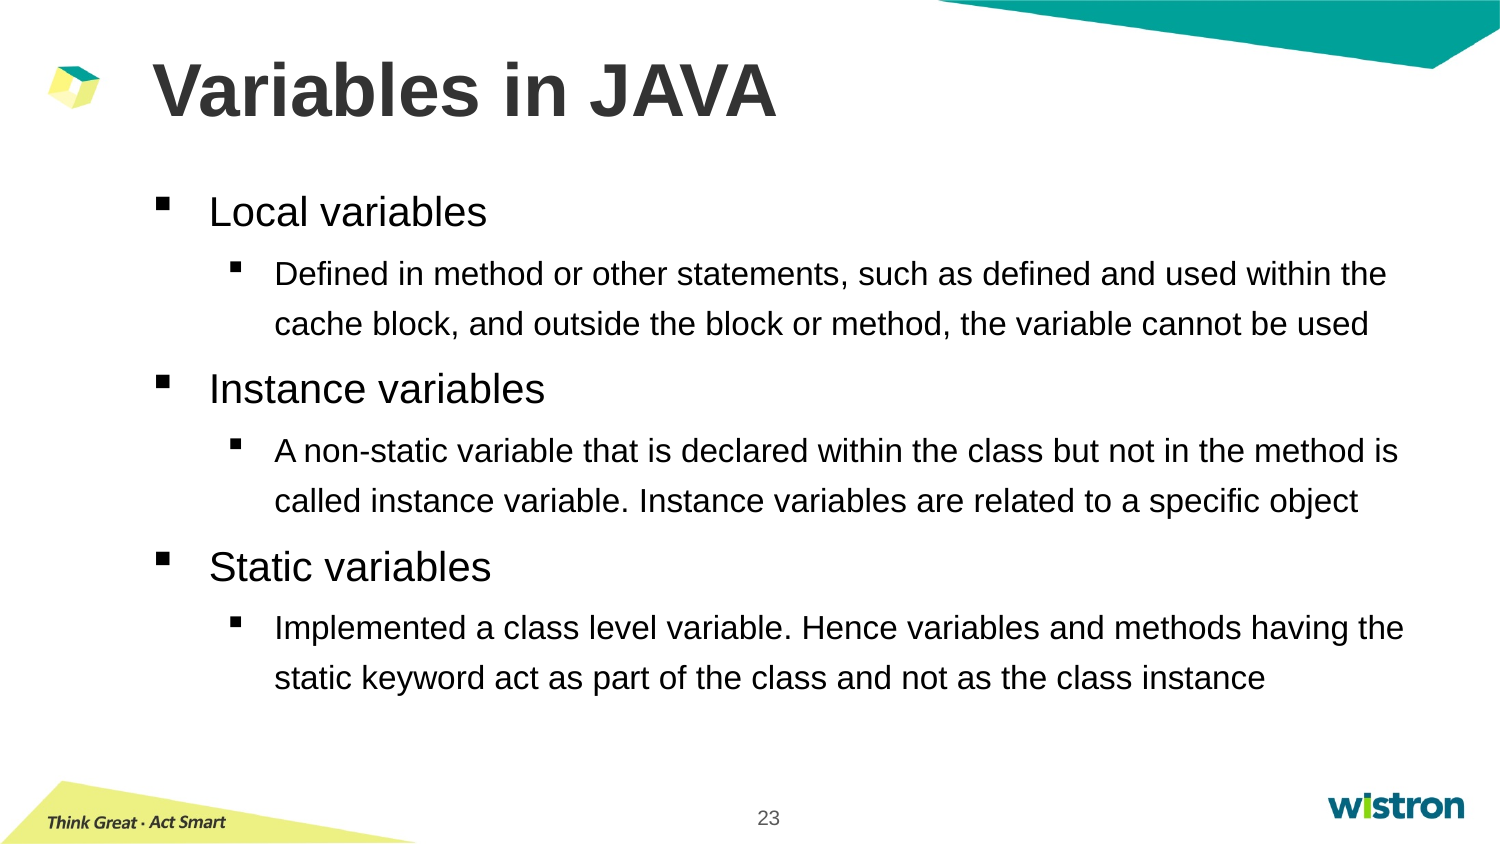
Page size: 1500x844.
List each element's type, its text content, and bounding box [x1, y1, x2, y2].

slide_number 23 [724, 796, 813, 844]
list Local variables Defined in method or other statements, such as defined and used within the cache block, and outside the block or method, the variable cannot be used Instance variables A non-static variable that is declared within the class but not in the method is called instance variable. Instance variables are related to a specific object Static variables Implemented a class level variable. Hence variables and methods having the static keyword act as part of the class and not as the class instance [137, 165, 1438, 722]
picture [0, 0, 1500, 844]
title Variables in JAVA [137, 34, 1438, 141]
